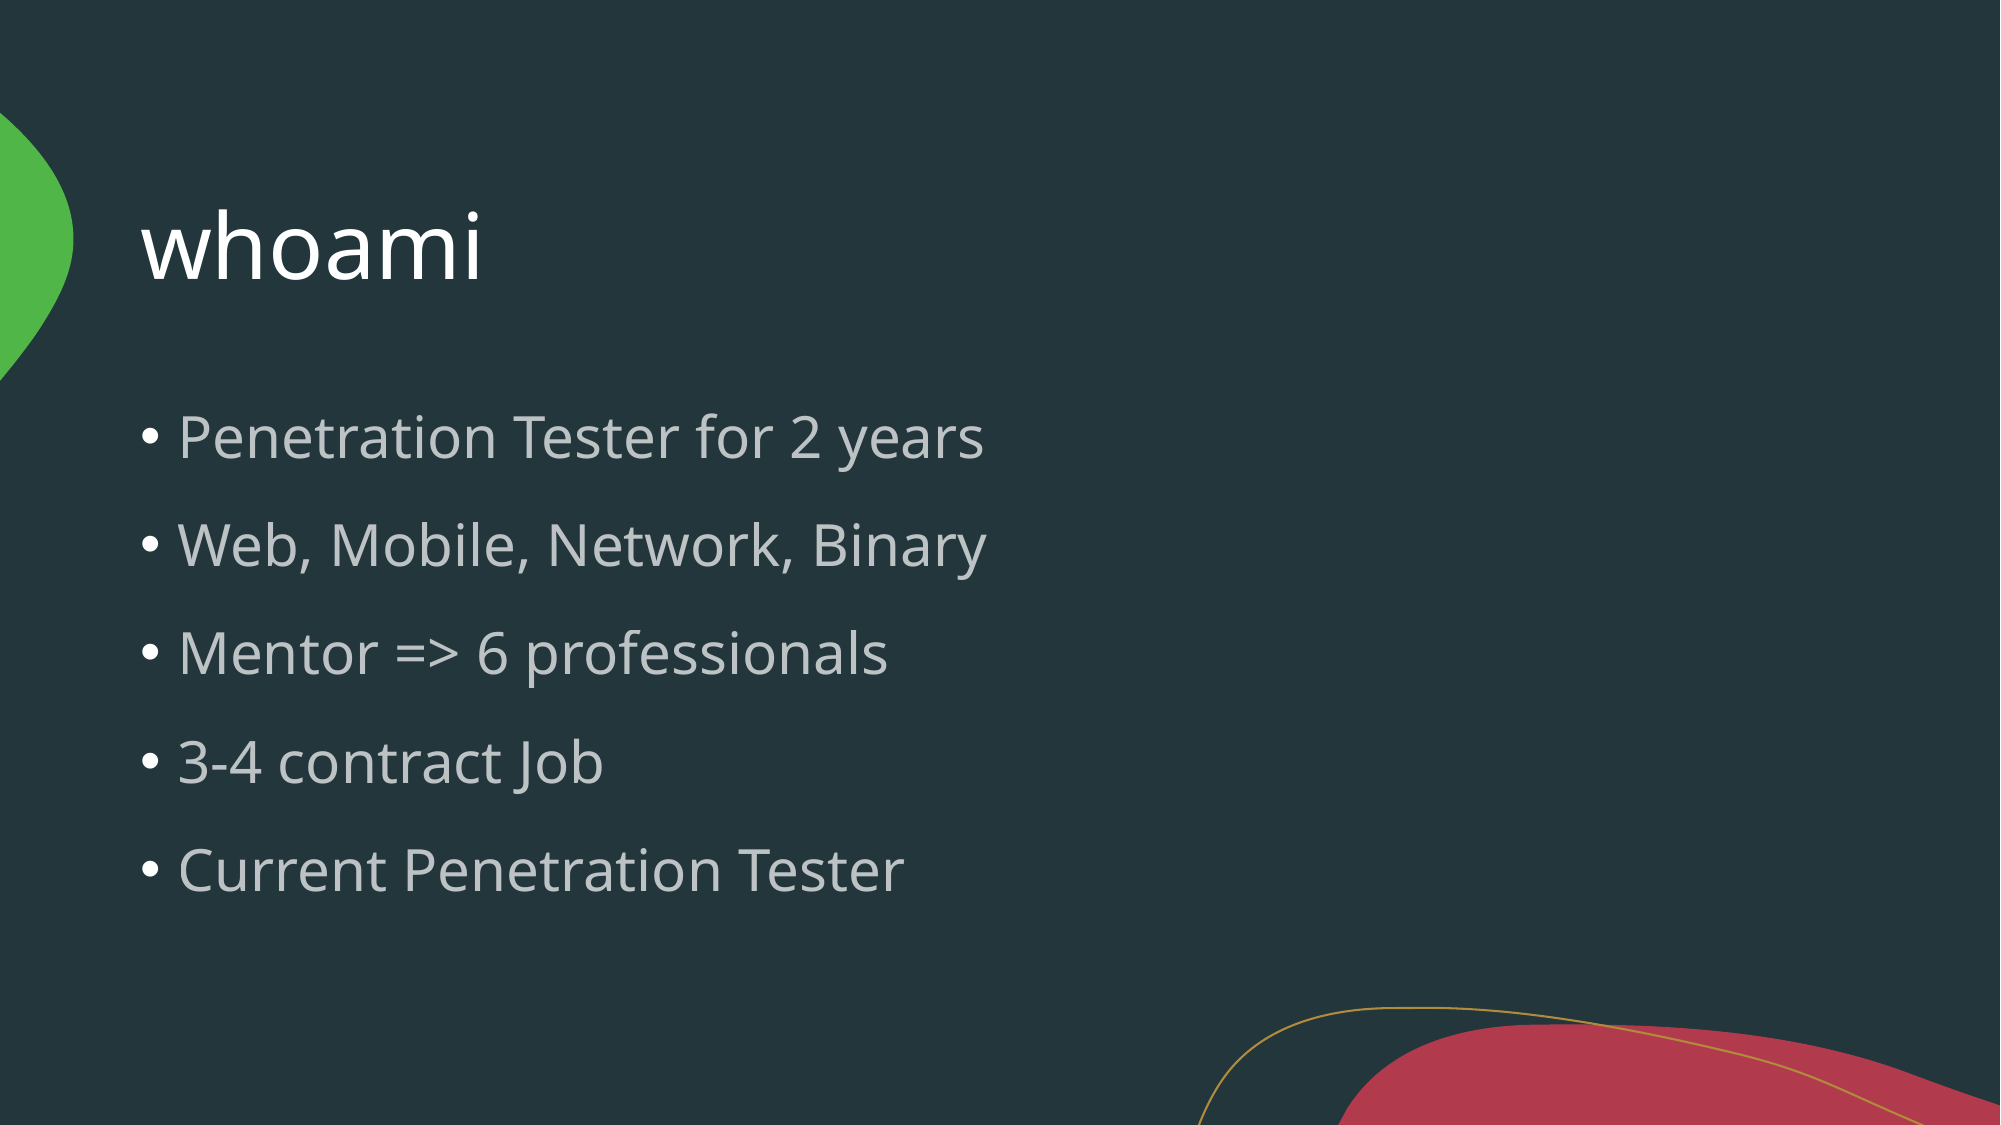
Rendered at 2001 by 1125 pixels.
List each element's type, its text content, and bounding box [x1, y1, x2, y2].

title whoami [125, 125, 1875, 375]
list Penetration Tester for 2 years Web, Mobile, Network, Binary Mentor => 6 professionals 3-4 contract Job Current Penetration Tester [125, 375, 1875, 1002]
